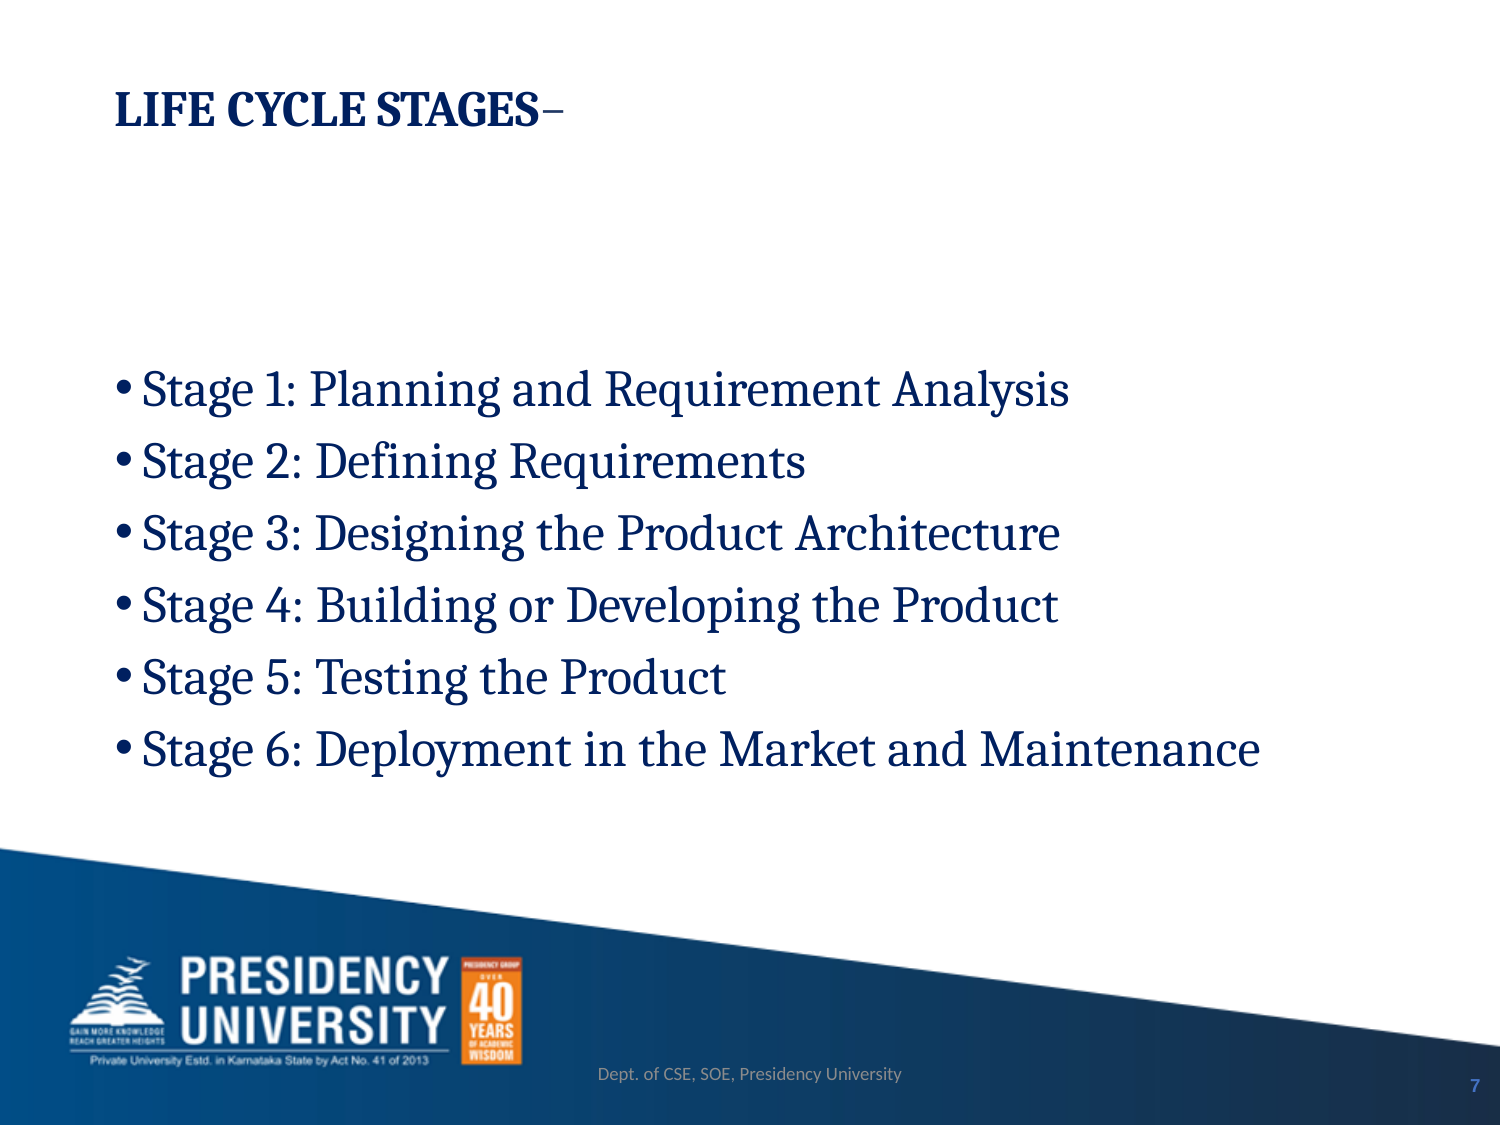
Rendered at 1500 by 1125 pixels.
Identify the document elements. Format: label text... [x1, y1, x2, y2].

slide_number 7 [1158, 1054, 1496, 1115]
picture [0, 845, 1500, 1125]
title LIFE CYCLE STAGES− [99, 75, 1413, 317]
footer Dept. of CSE, SOE, Presidency University [496, 1042, 1004, 1103]
list Stage 1: Planning and Requirement Analysis Stage 2: Defining Requirements Stage 3: Designing the Product Architecture Stage 4: Building or Developing the Product Stage 5: Testing the Product Stage 6: Deployment in the Market and Maintenance [99, 354, 1375, 992]
